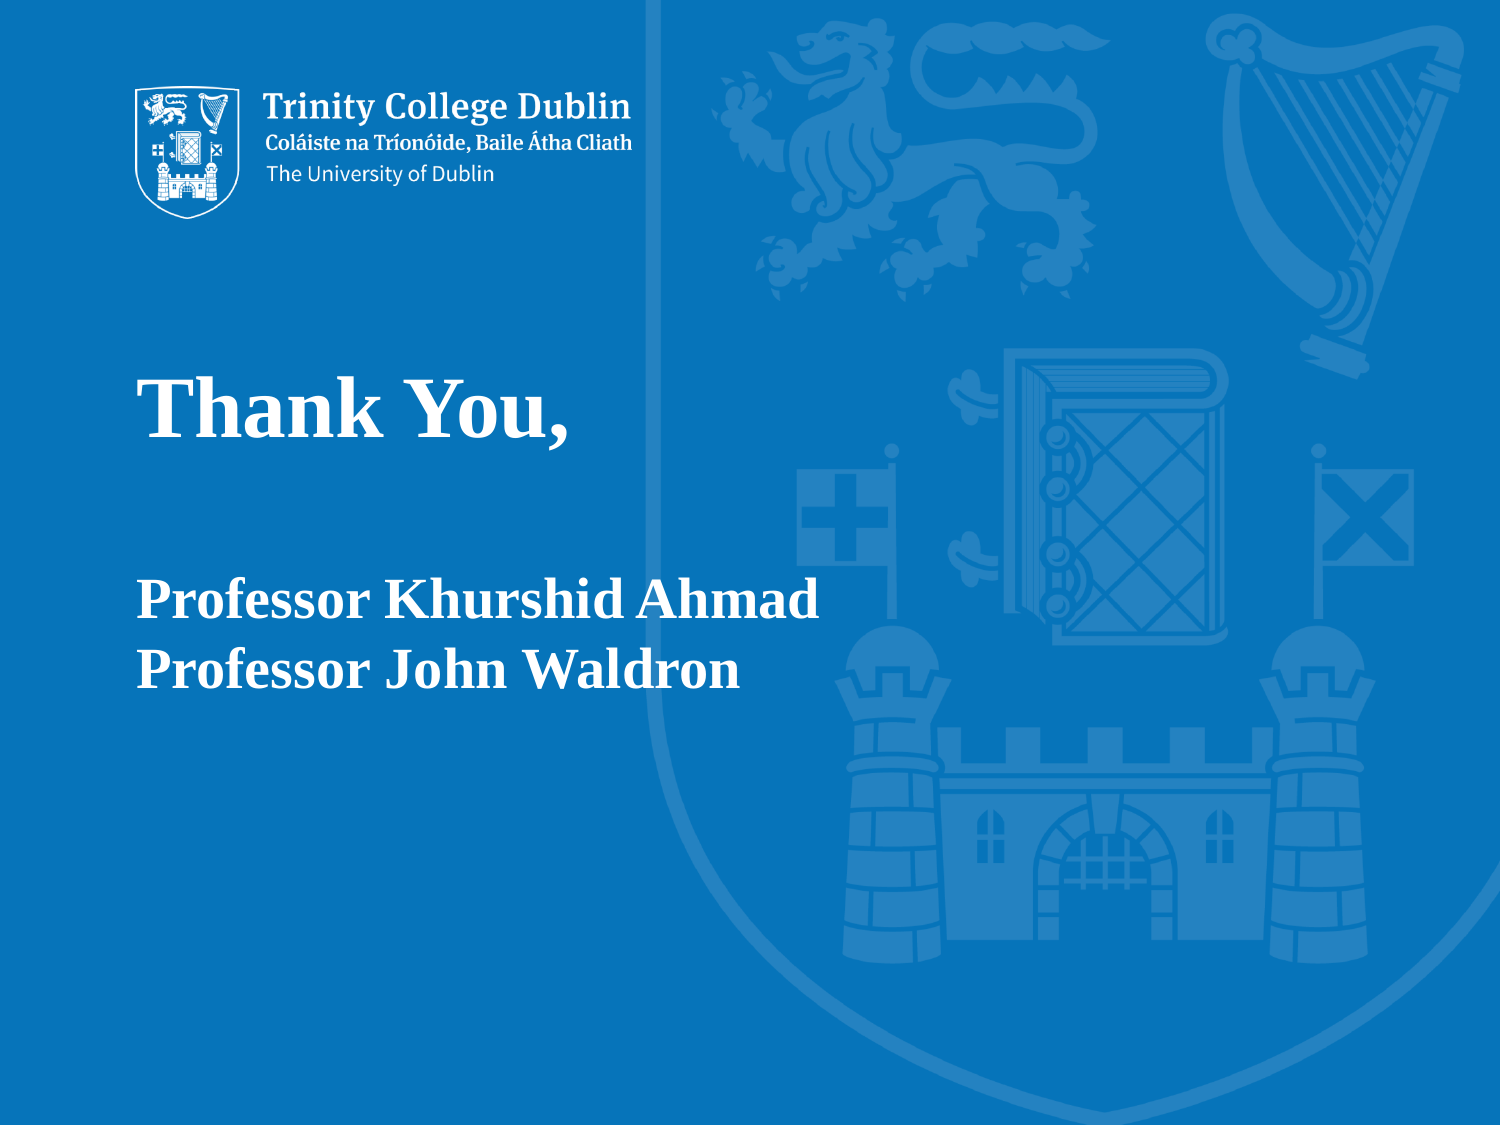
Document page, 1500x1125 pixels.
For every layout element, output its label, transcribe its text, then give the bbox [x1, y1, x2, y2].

picture [0, 0, 1500, 1125]
title Thank You, Professor Khurshid Ahmad Professor John Waldron [135, 609, 1367, 701]
